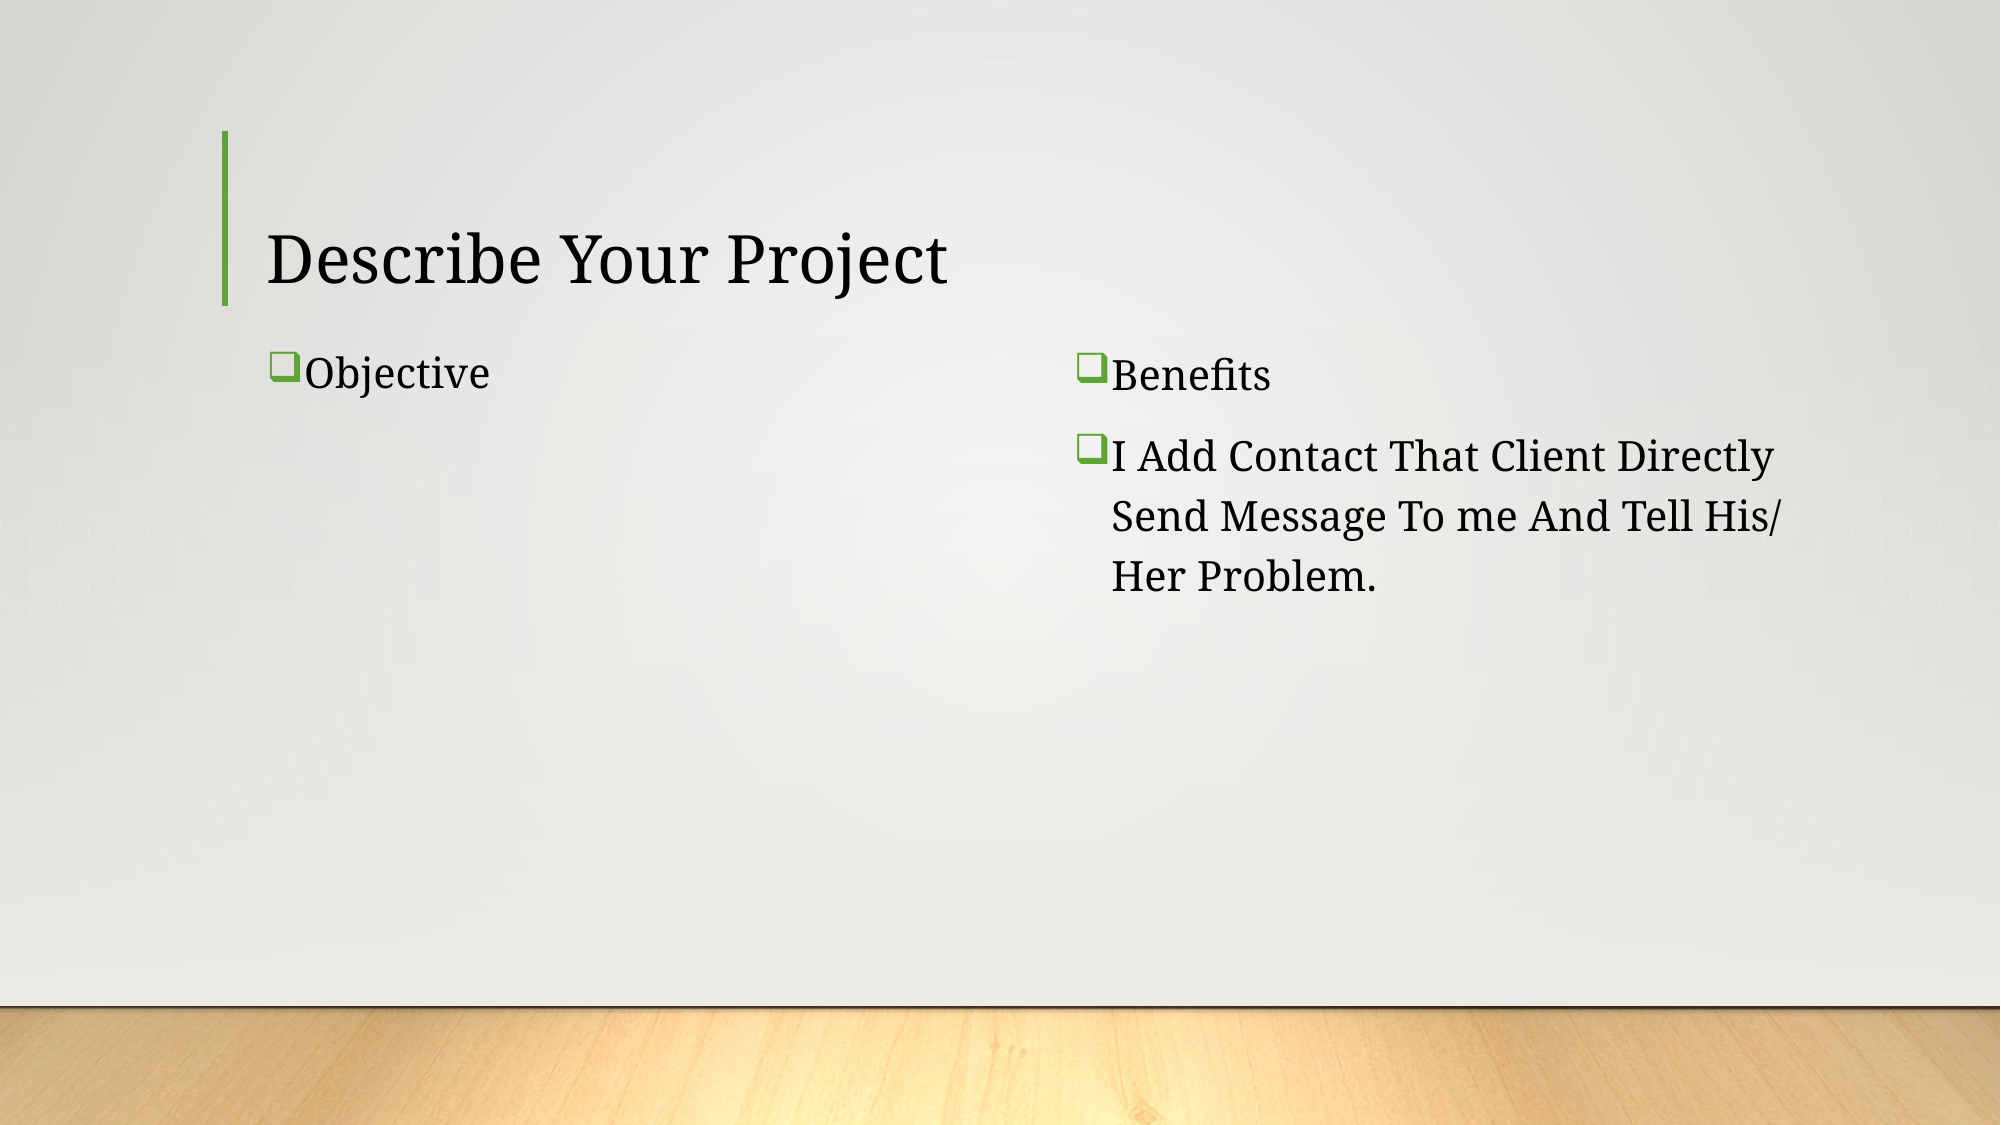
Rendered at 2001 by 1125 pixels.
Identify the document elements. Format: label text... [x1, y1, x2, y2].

list Objective [251, 329, 1008, 894]
picture [0, 1006, 2000, 1125]
list Benefits I Add Contact That Client Directly Send Message To me And Tell His/ Her Problem. [1058, 330, 1815, 896]
title Describe Your Project [251, 132, 1814, 306]
